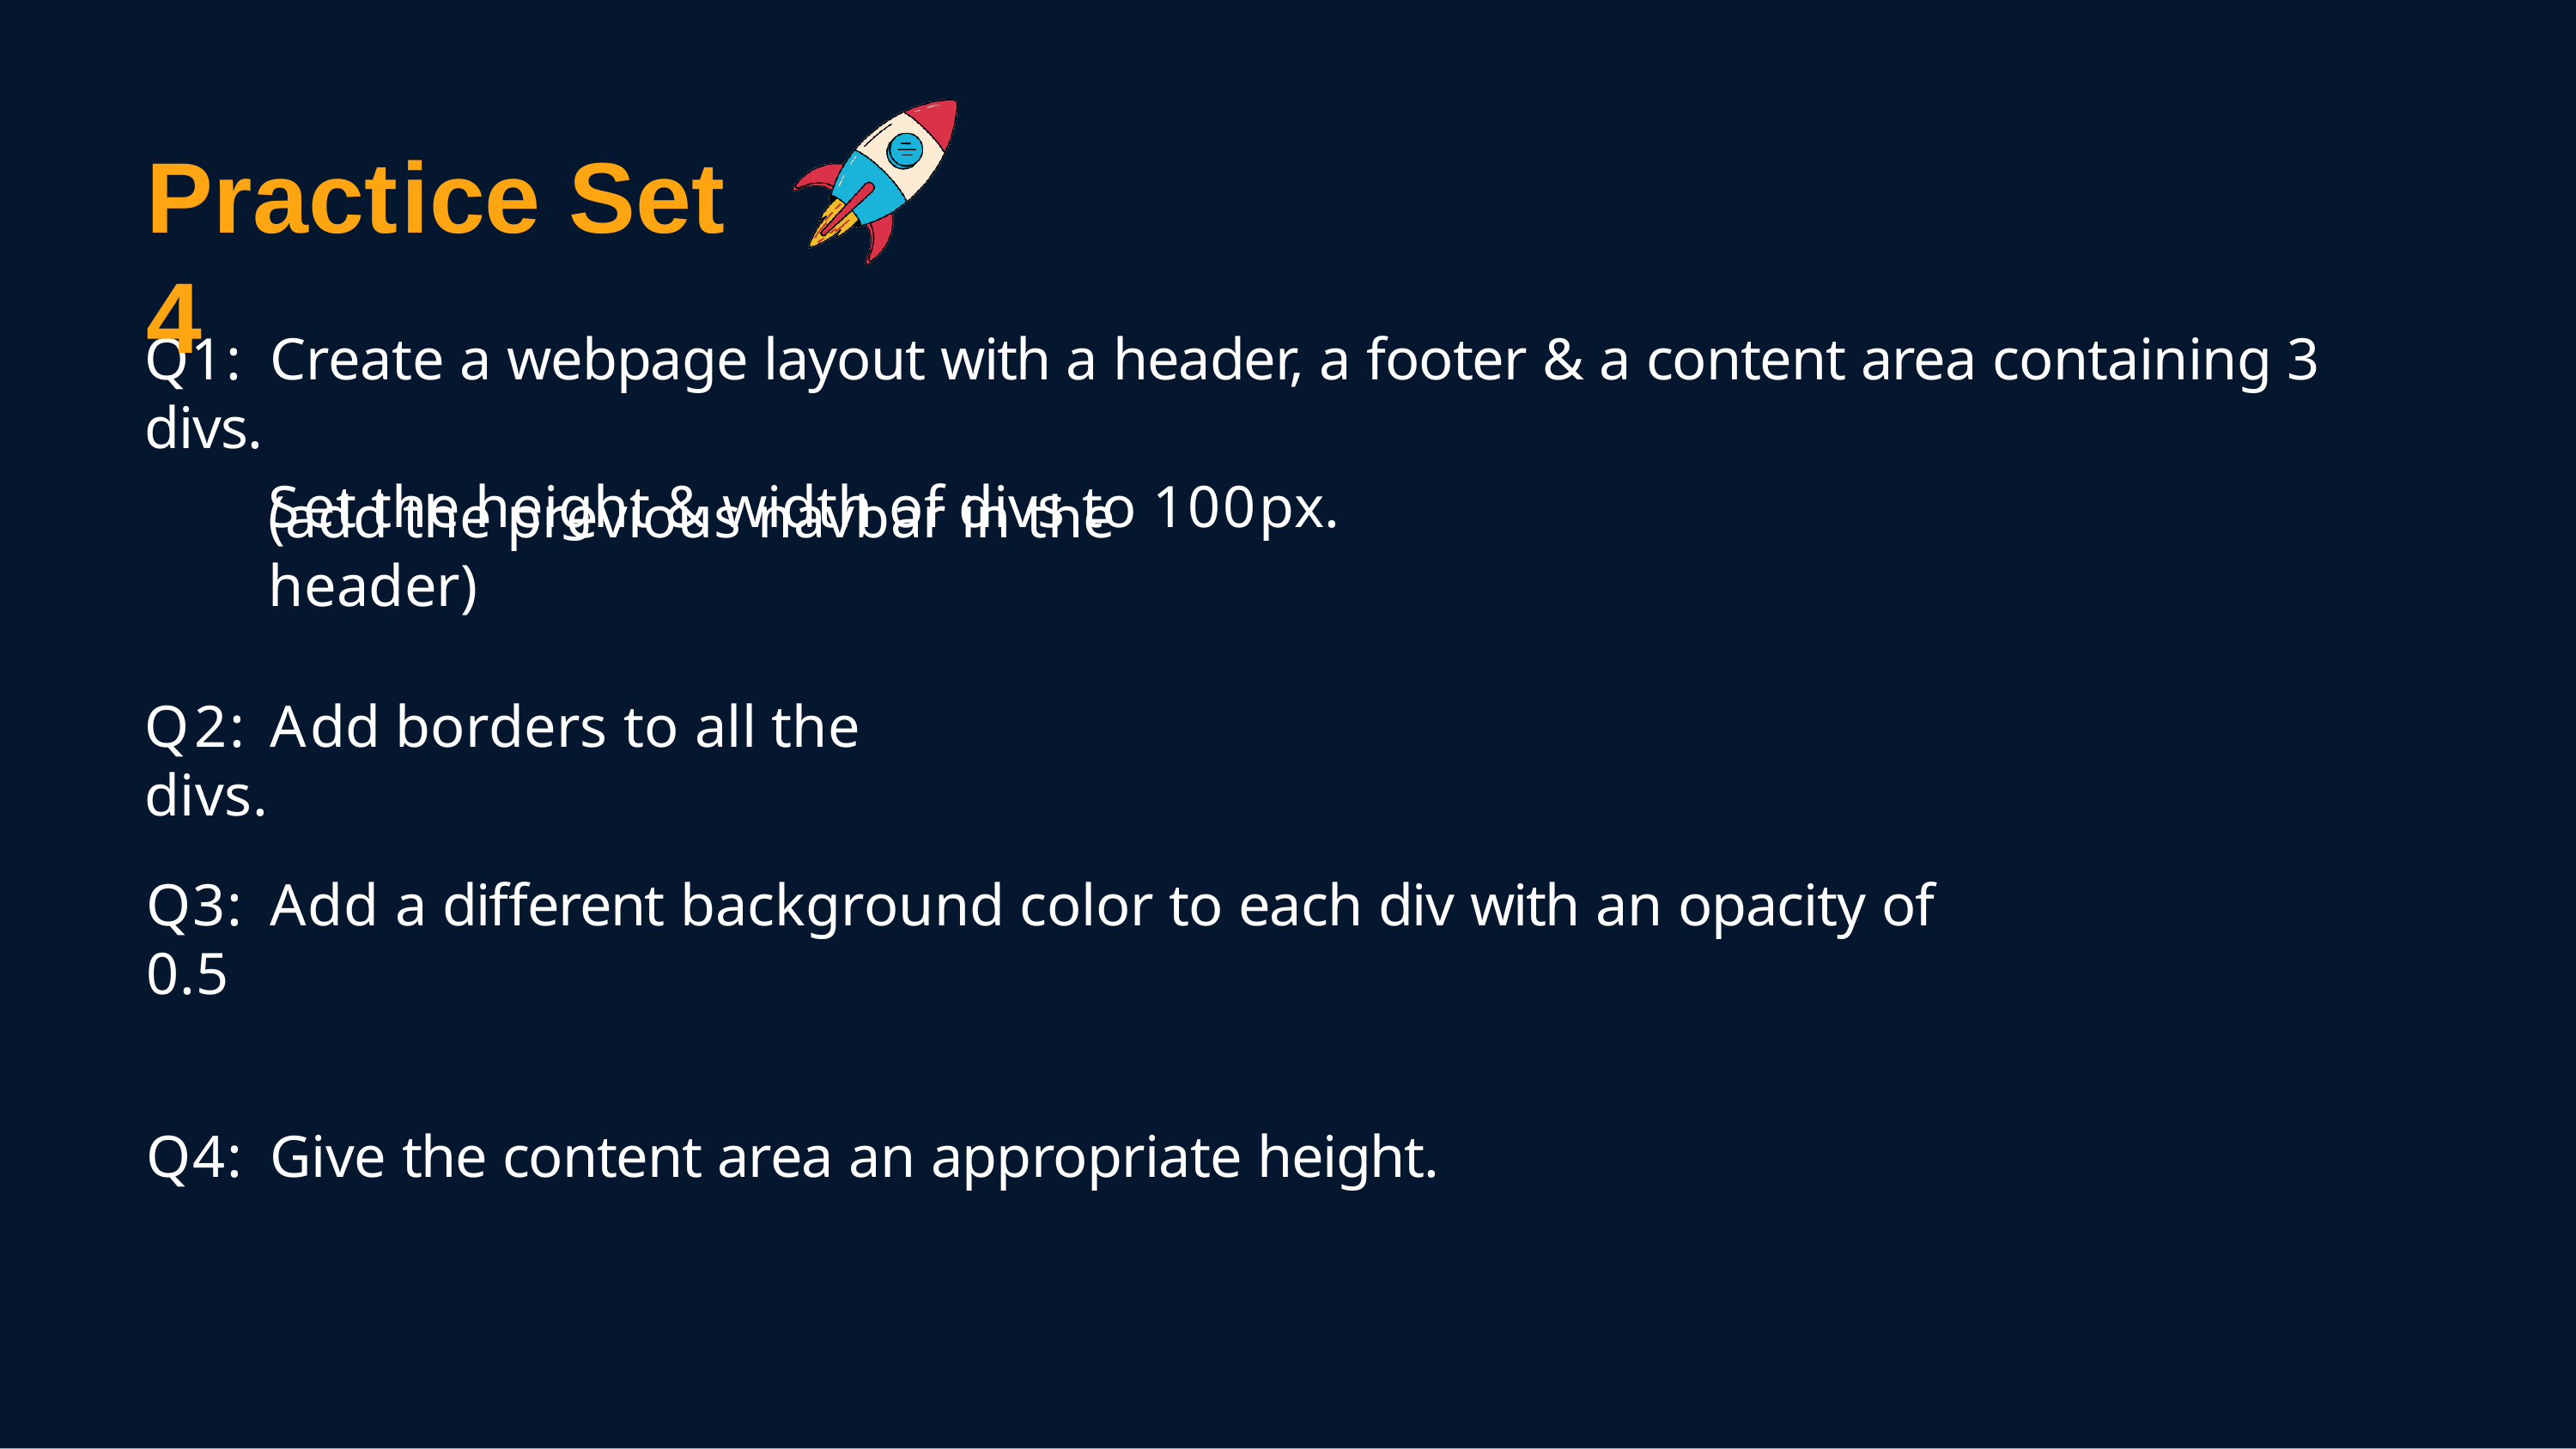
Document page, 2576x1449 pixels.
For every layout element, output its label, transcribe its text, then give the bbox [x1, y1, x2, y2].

title Practice Set 4 [144, 130, 762, 375]
text_box Q3: Add a different background color to each div with an opacity of 0.5 Q4: Give the content area an appropriate height. [144, 867, 1945, 1189]
text_box Q1: Create a webpage layout with a header, a footer & a content area containing 3 divs. Set the height & width of divs to 100px. [143, 310, 2354, 539]
text_box (add the previous navbar in the header) [266, 539, 1251, 619]
picture [792, 99, 958, 265]
text_box Q2: Add borders to all the divs. [143, 688, 948, 828]
